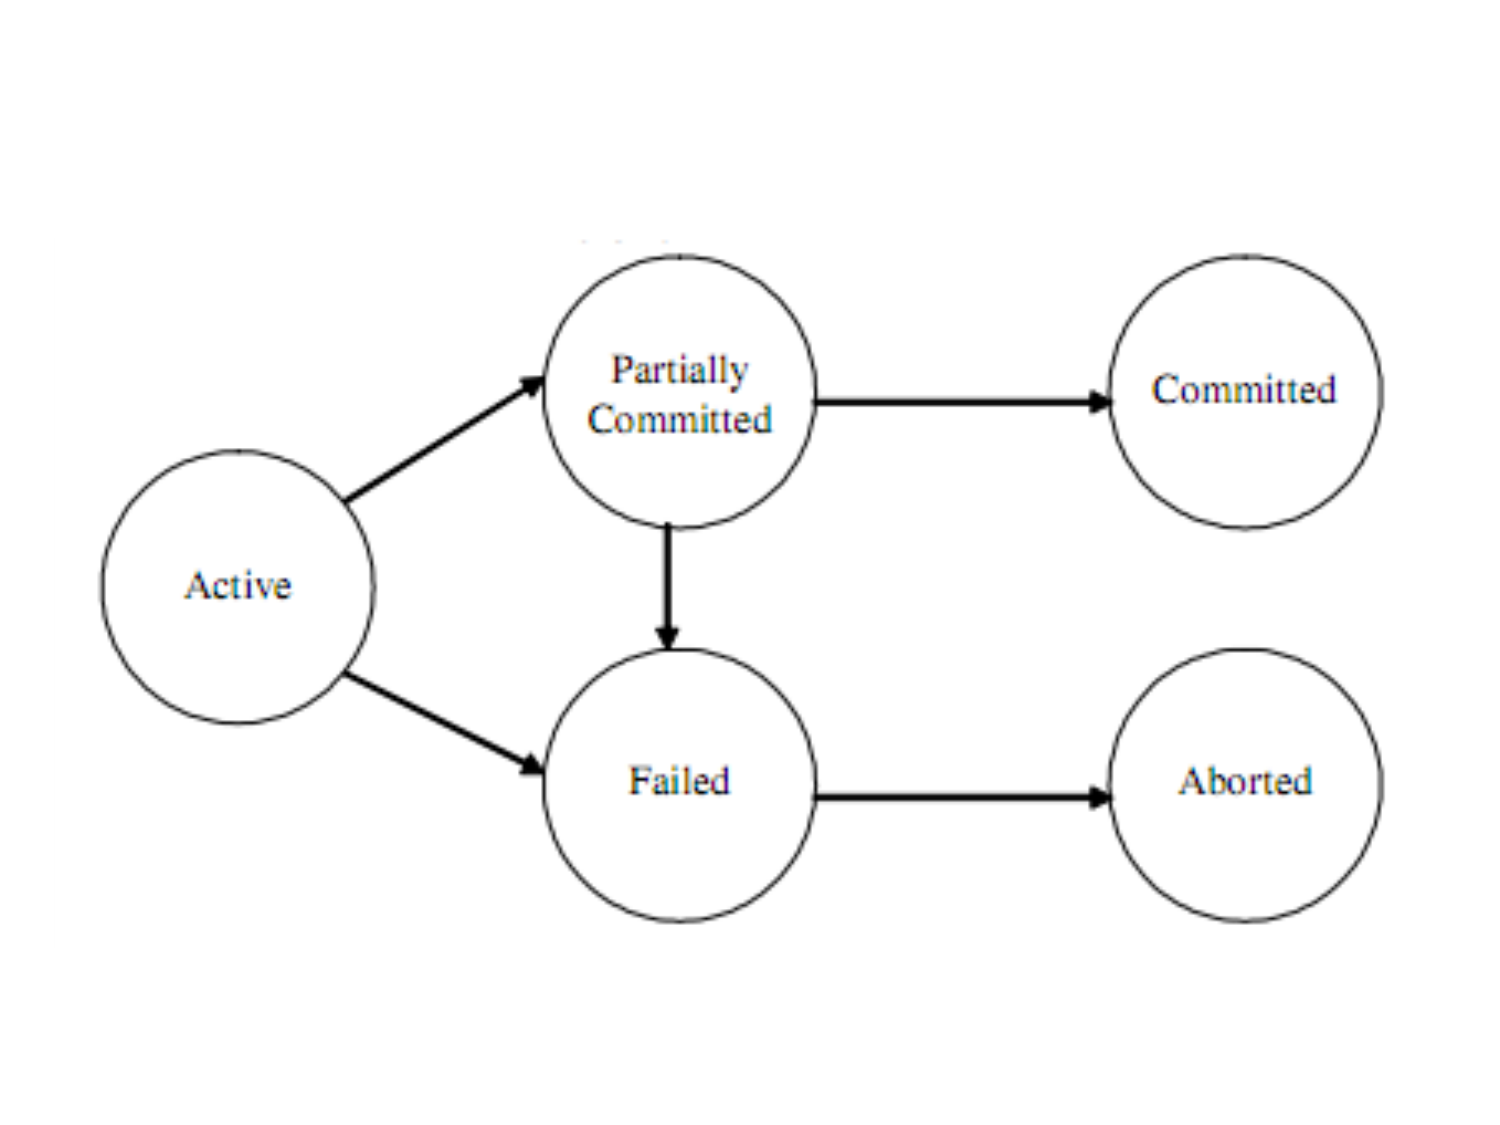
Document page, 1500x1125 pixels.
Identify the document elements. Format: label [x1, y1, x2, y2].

picture [52, 238, 1478, 948]
